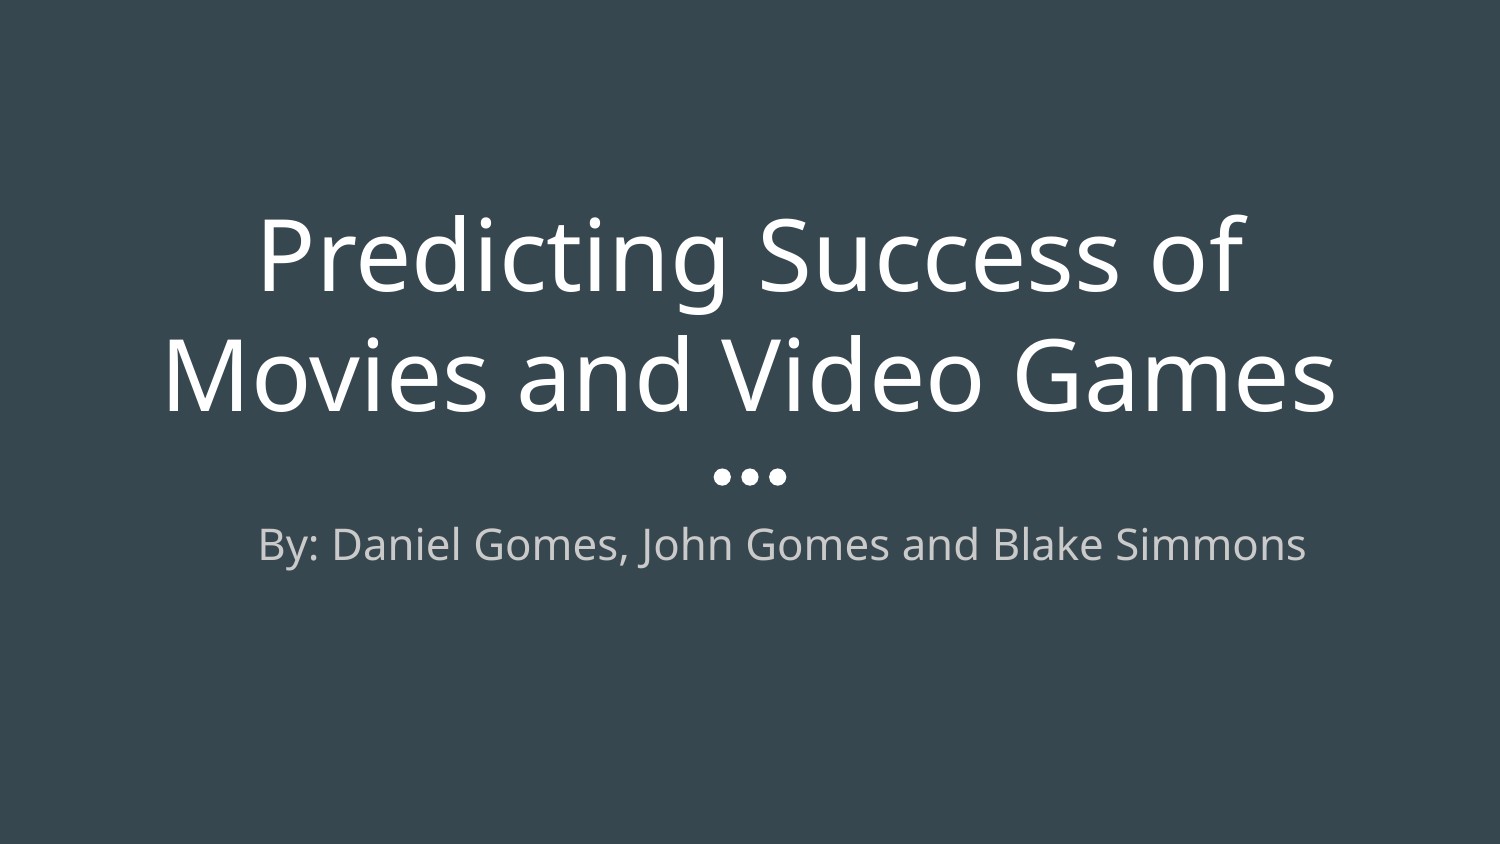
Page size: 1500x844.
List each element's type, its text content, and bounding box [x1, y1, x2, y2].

title Predicting Success of Movies and Video Games [110, 162, 1390, 447]
subtitle By: Daniel Gomes, John Gomes and Blake Simmons [83, 501, 1482, 703]
